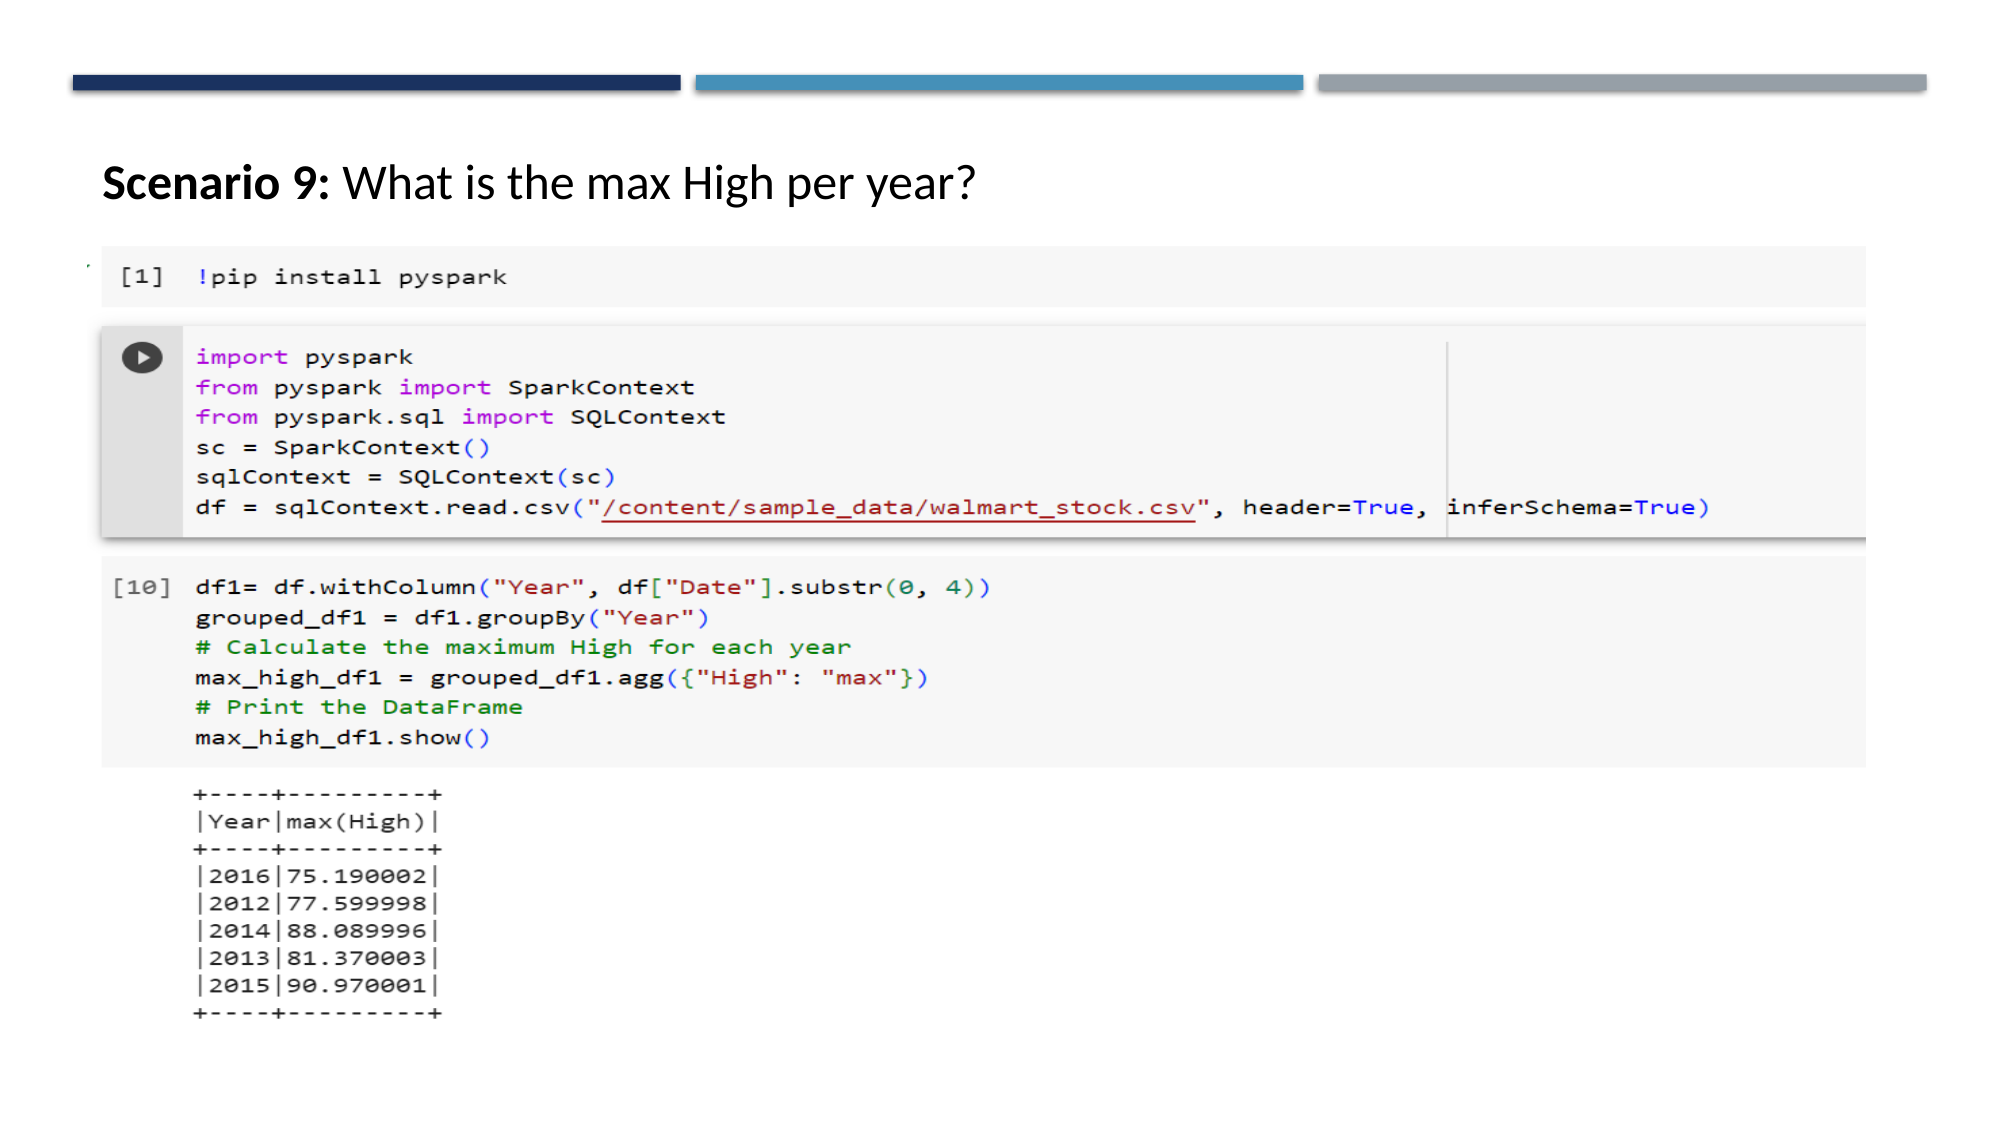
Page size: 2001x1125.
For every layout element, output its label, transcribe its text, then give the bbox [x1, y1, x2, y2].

text_box Scenario 9: What is the max High per year? [87, 137, 1088, 217]
picture [87, 242, 1867, 1026]
